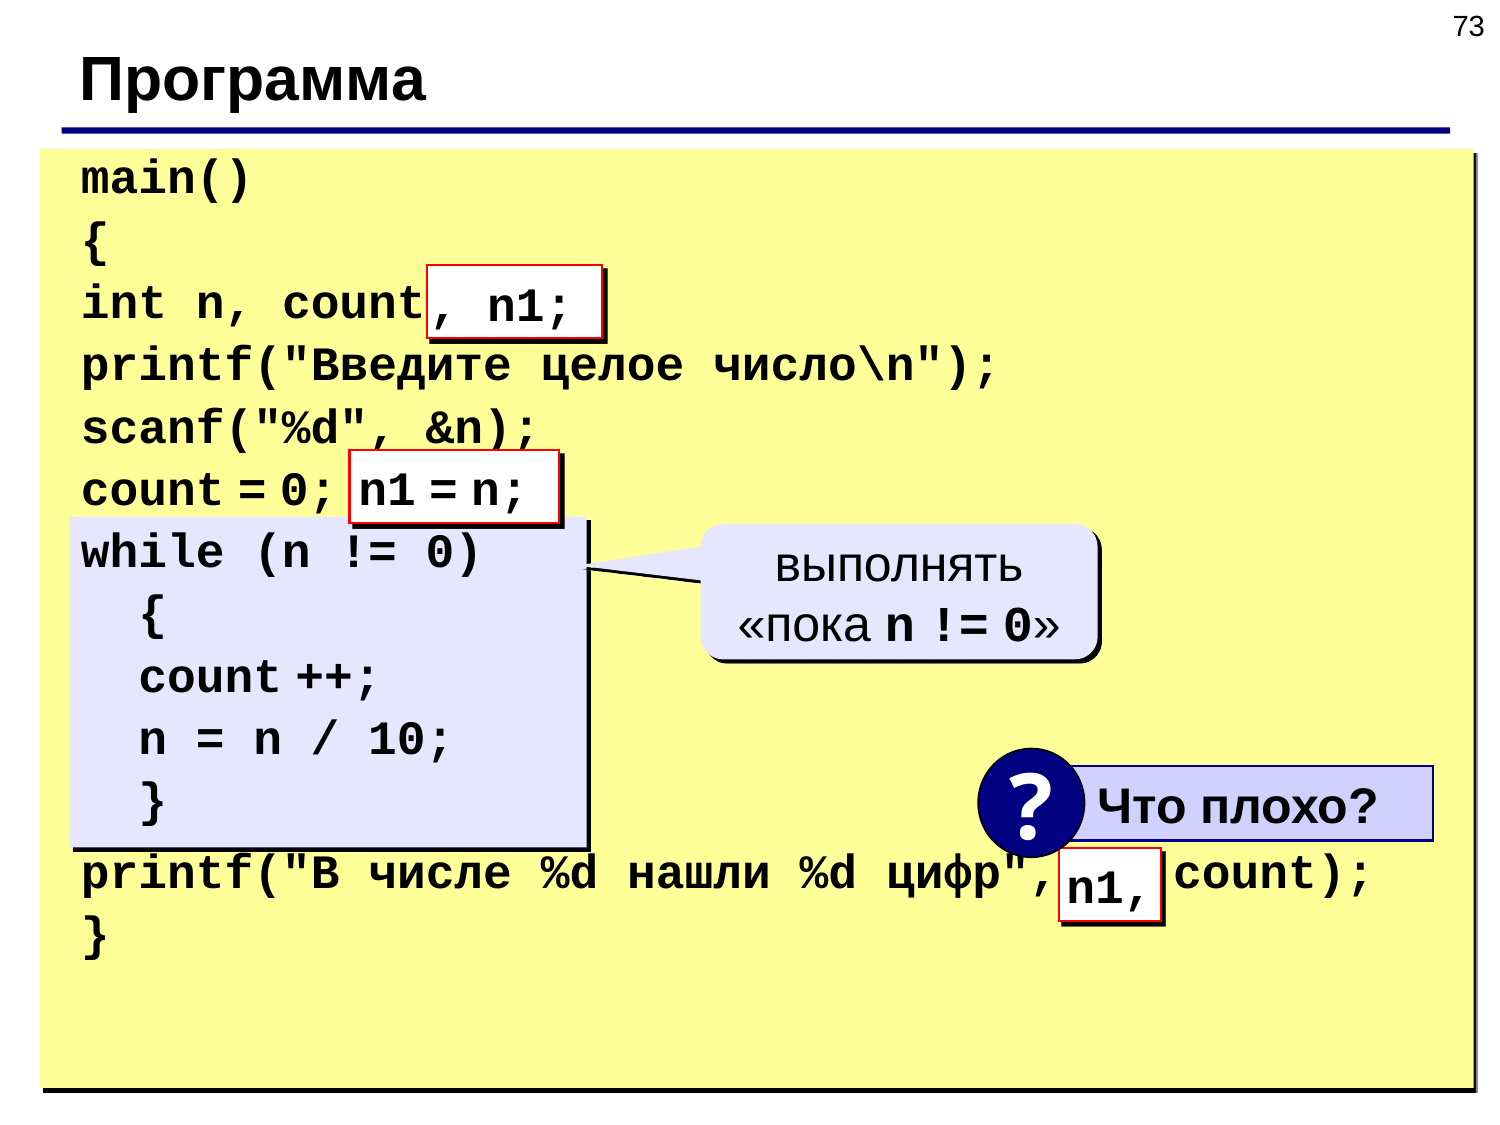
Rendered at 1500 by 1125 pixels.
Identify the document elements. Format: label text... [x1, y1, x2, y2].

text_box n1 = n; [349, 450, 559, 523]
slide_number 73 [1149, 0, 1500, 79]
text_box , n1; [426, 265, 603, 339]
text_box main() { int n, count; printf("Введите целое число\n"); scanf("%d", &n); count = 0; while (n != 0) { count ++; n = n / 10; } printf("В числе %d нашли %d цифр", n, count); } [66, 138, 1500, 968]
text_box Программа [64, 31, 1401, 121]
text_box выполнять «пока n != 0» [577, 523, 1098, 660]
text_box [39, 148, 1474, 1088]
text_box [977, 748, 1434, 858]
text_box n1, [1058, 866, 1161, 922]
